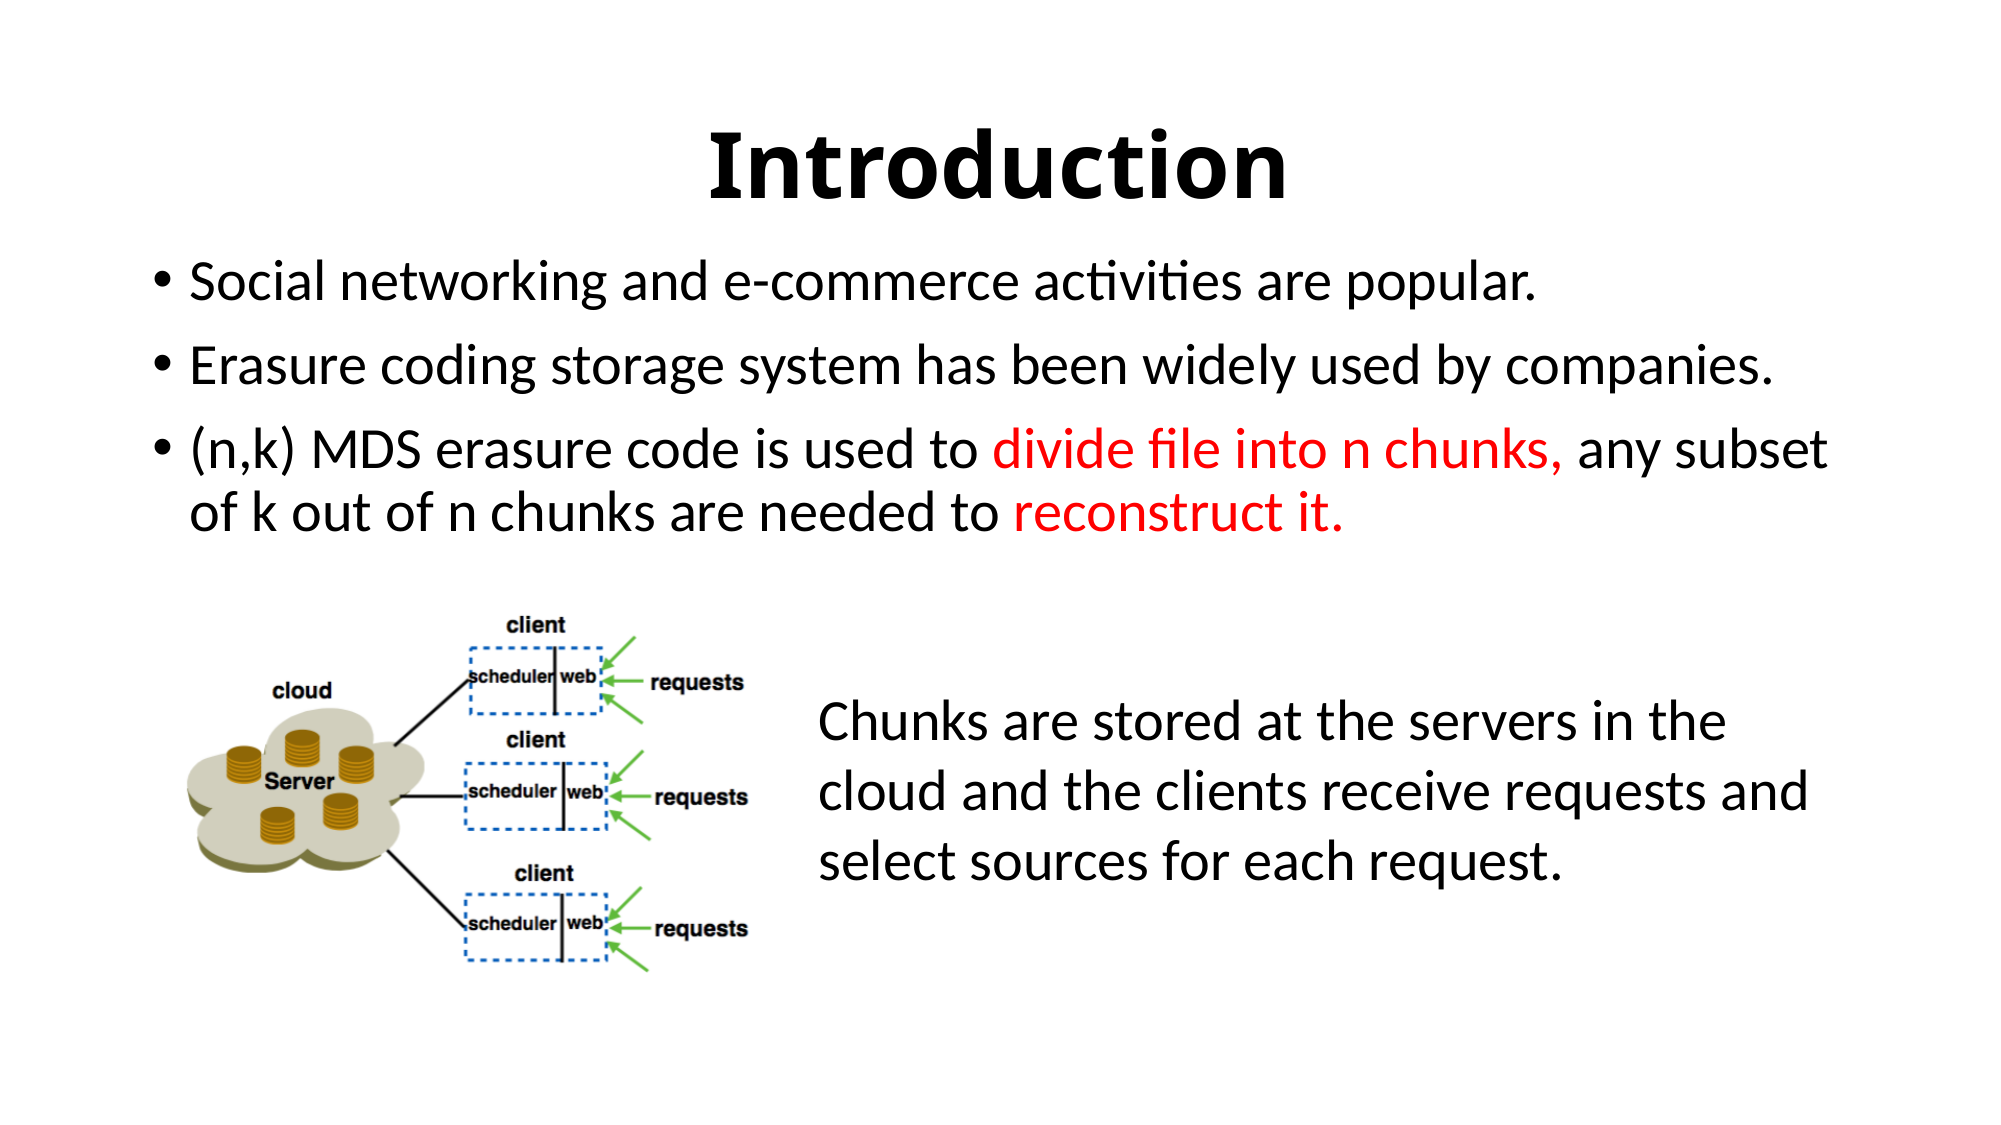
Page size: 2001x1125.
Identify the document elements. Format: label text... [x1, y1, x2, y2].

title Introduction [137, 59, 1863, 242]
text_box Chunks are stored at the servers in the cloud and the clients receive requests and select sources for each request. [835, 674, 1863, 945]
list Social networking and e-commerce activities are popular. Erasure coding storage system has been widely used by companies. (n,k) MDS erasure code is used to divide file into n chunks, any subset of k out of n chunks are needed to reconstruct it. [137, 242, 1863, 600]
picture [117, 544, 835, 1022]
